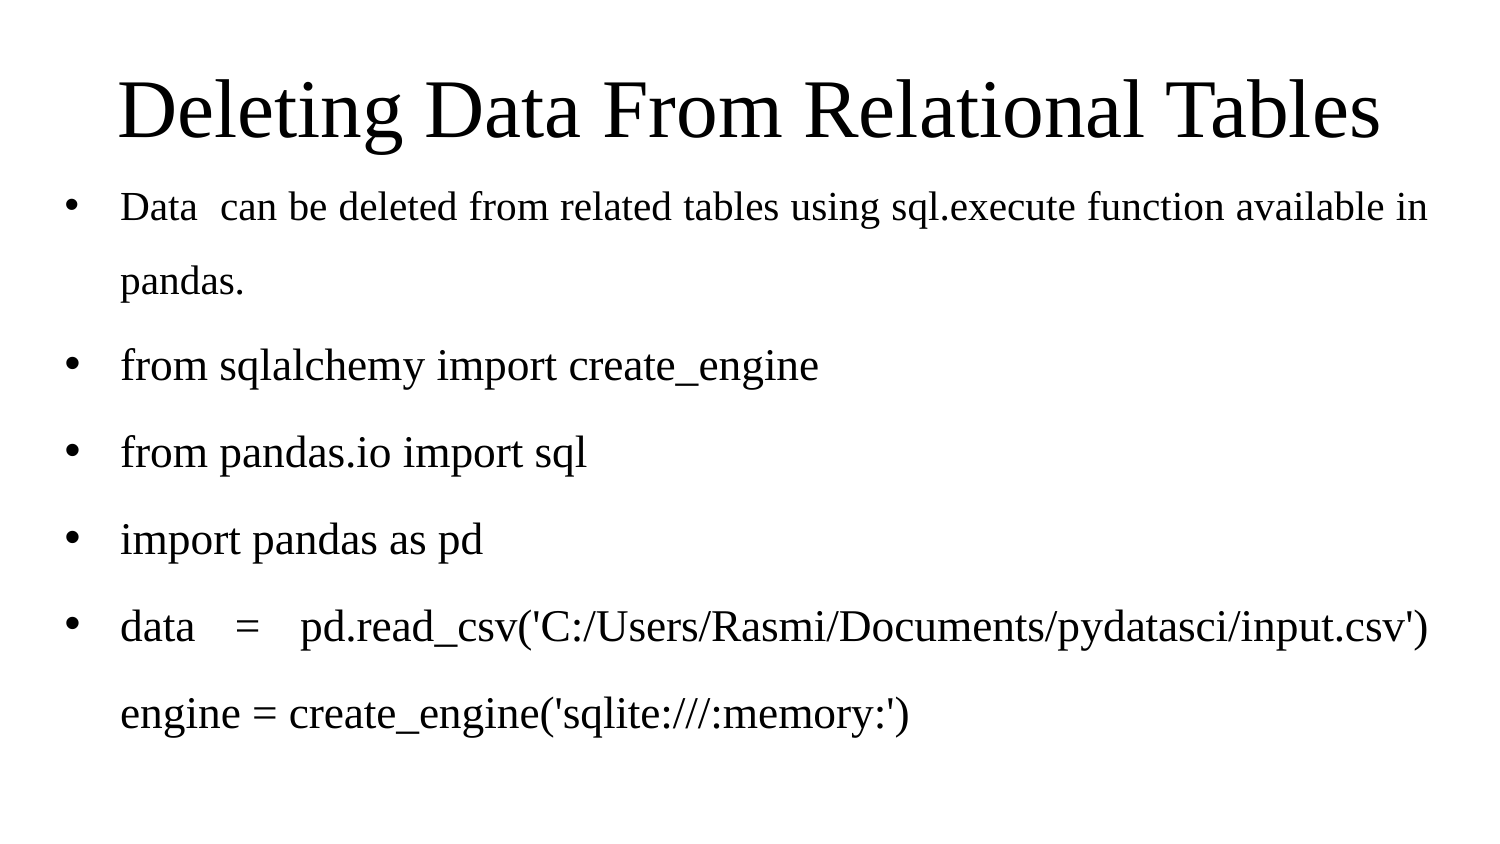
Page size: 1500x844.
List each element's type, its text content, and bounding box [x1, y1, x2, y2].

title Deleting Data From Relational Tables [75, 33, 1425, 146]
list Data can be deleted from related tables using sql.execute function available in pandas. from sqlalchemy import create_engine from pandas.io import sql import pandas as pd data = pd.read_csv('C:/Users/Rasmi/Documents/pydatasci/input.csv') engine = create_engine('sqlite:///:memory:') [49, 146, 1445, 751]
